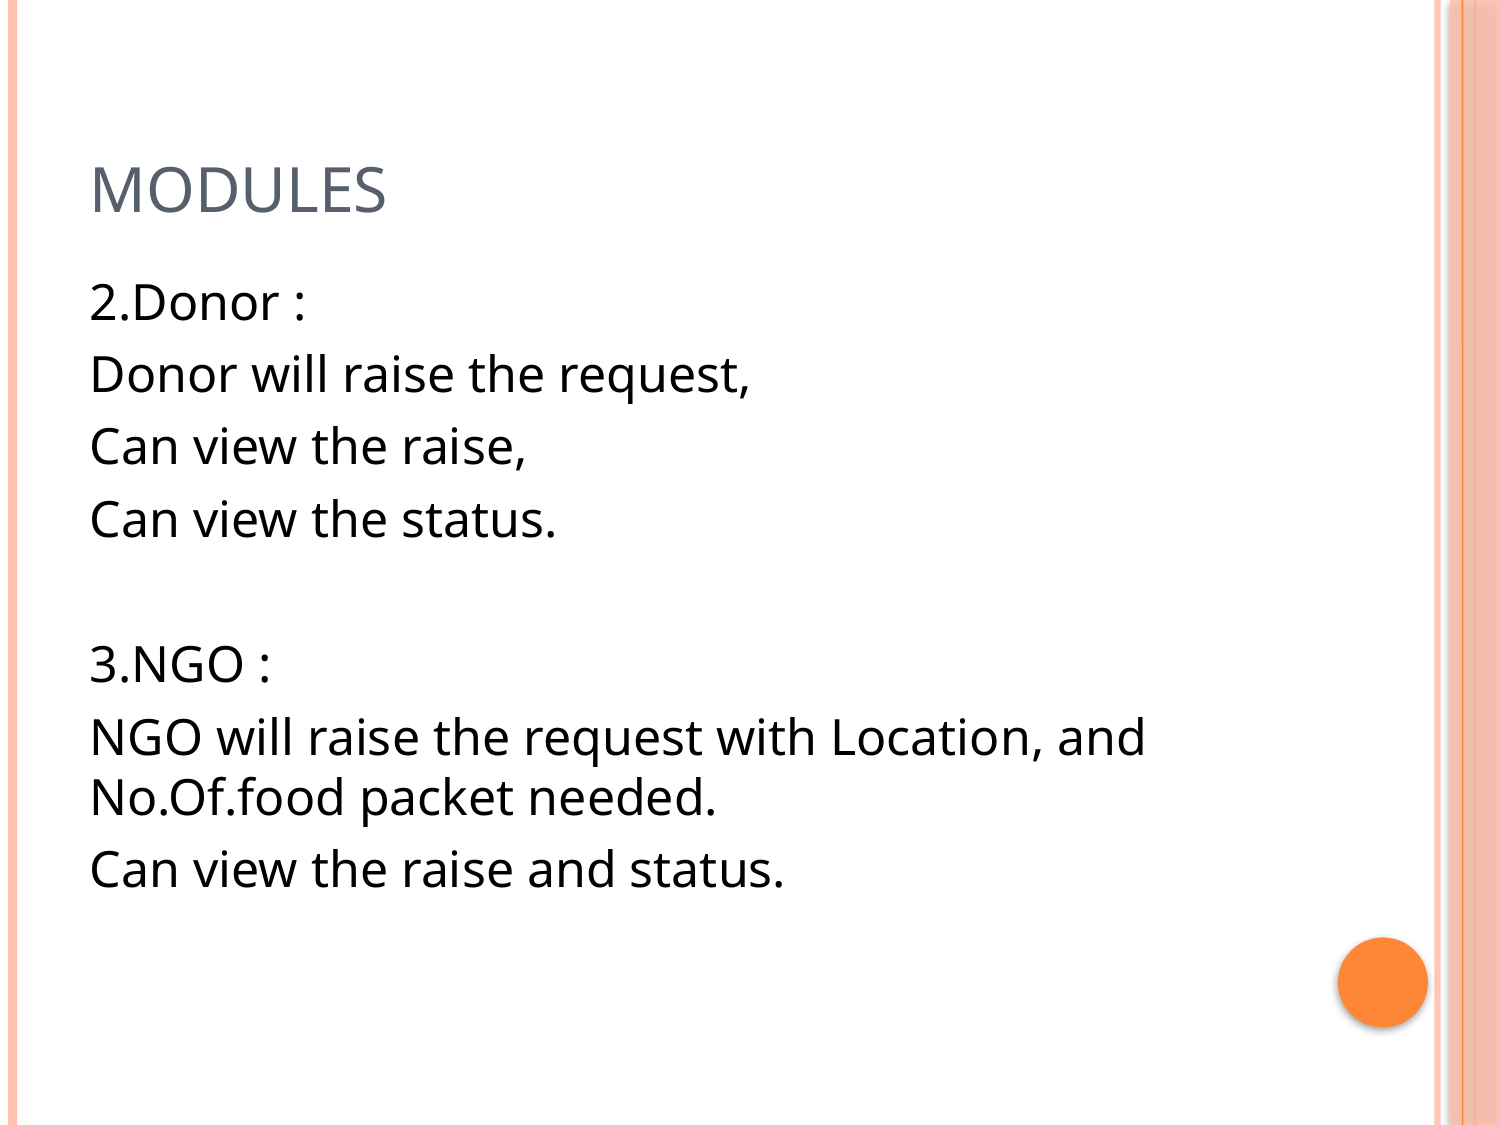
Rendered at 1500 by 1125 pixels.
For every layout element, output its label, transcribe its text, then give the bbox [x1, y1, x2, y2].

list 2.Donor : Donor will raise the request, Can view the raise, Can view the status. 3.NGO : NGO will raise the request with Location, and No.Of.food packet needed. Can view the raise and status. [75, 262, 1300, 1062]
title Modules [75, 45, 1300, 233]
